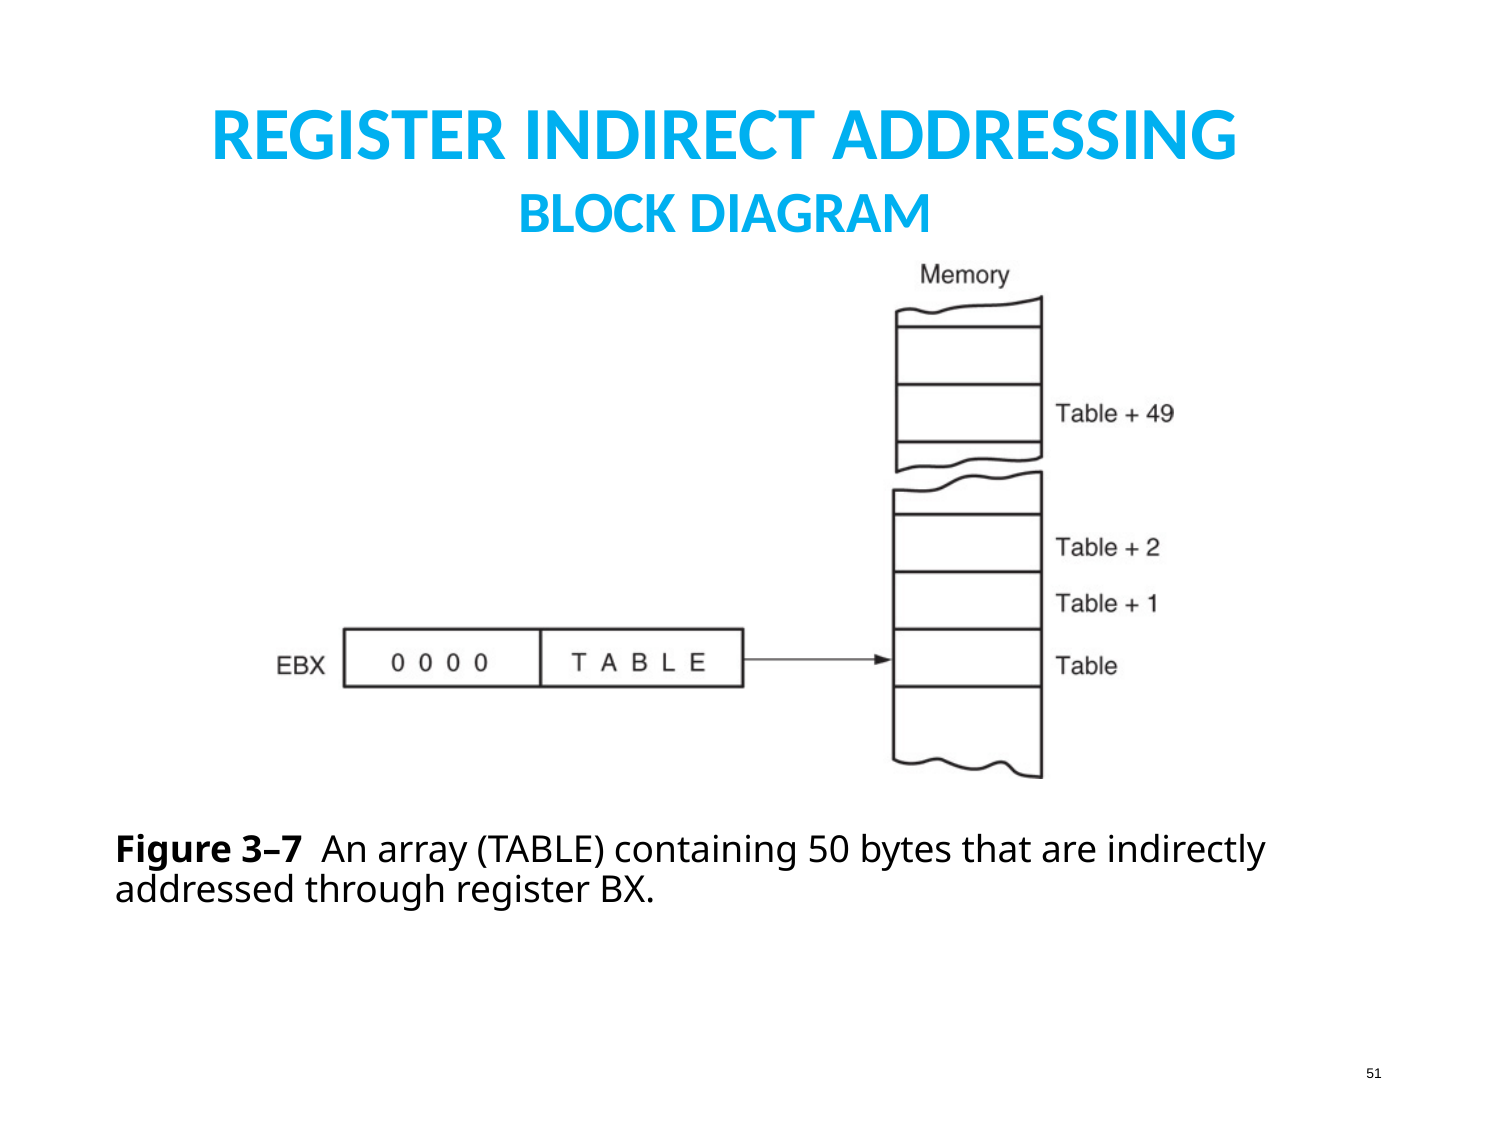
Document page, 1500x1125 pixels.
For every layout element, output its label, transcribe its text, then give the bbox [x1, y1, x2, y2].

slide_number 51 [1059, 1042, 1397, 1103]
title Figure 3–7 An array (TABLE) containing 50 bytes that are indirectly addressed through register BX. [99, 822, 1408, 964]
picture [276, 260, 1174, 779]
text_box REGISTER INDIRECT ADDRESSING BLOCK DIAGRAM [177, 77, 1273, 252]
